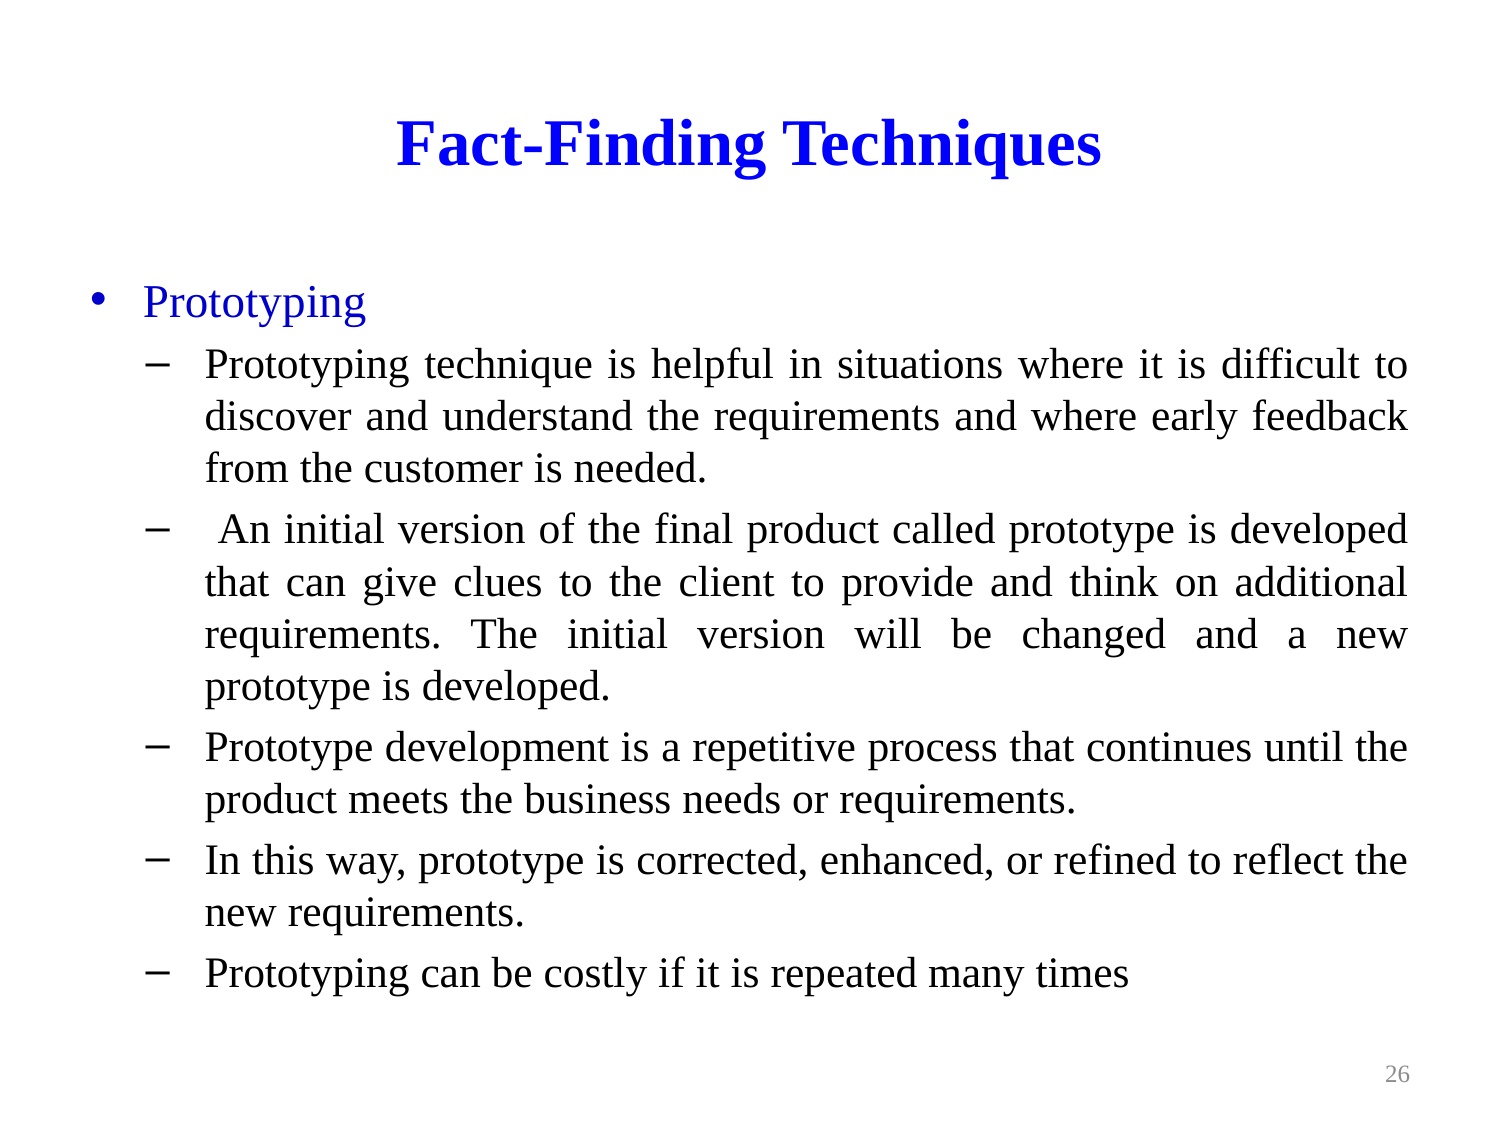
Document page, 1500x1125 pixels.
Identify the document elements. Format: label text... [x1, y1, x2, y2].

list Prototyping Prototyping technique is helpful in situations where it is difficult to discover and understand the requirements and where early feedback from the customer is needed. An initial version of the final product called prototype is developed that can give clues to the client to provide and think on additional requirements. The initial version will be changed and a new prototype is developed. Prototype development is a repetitive process that continues until the product meets the business needs or requirements. In this way, prototype is corrected, enhanced, or refined to reflect the new requirements. Prototyping can be costly if it is repeated many times [75, 262, 1425, 1005]
slide_number 26 [1074, 1042, 1425, 1103]
title Fact-Finding Techniques [75, 45, 1425, 233]
